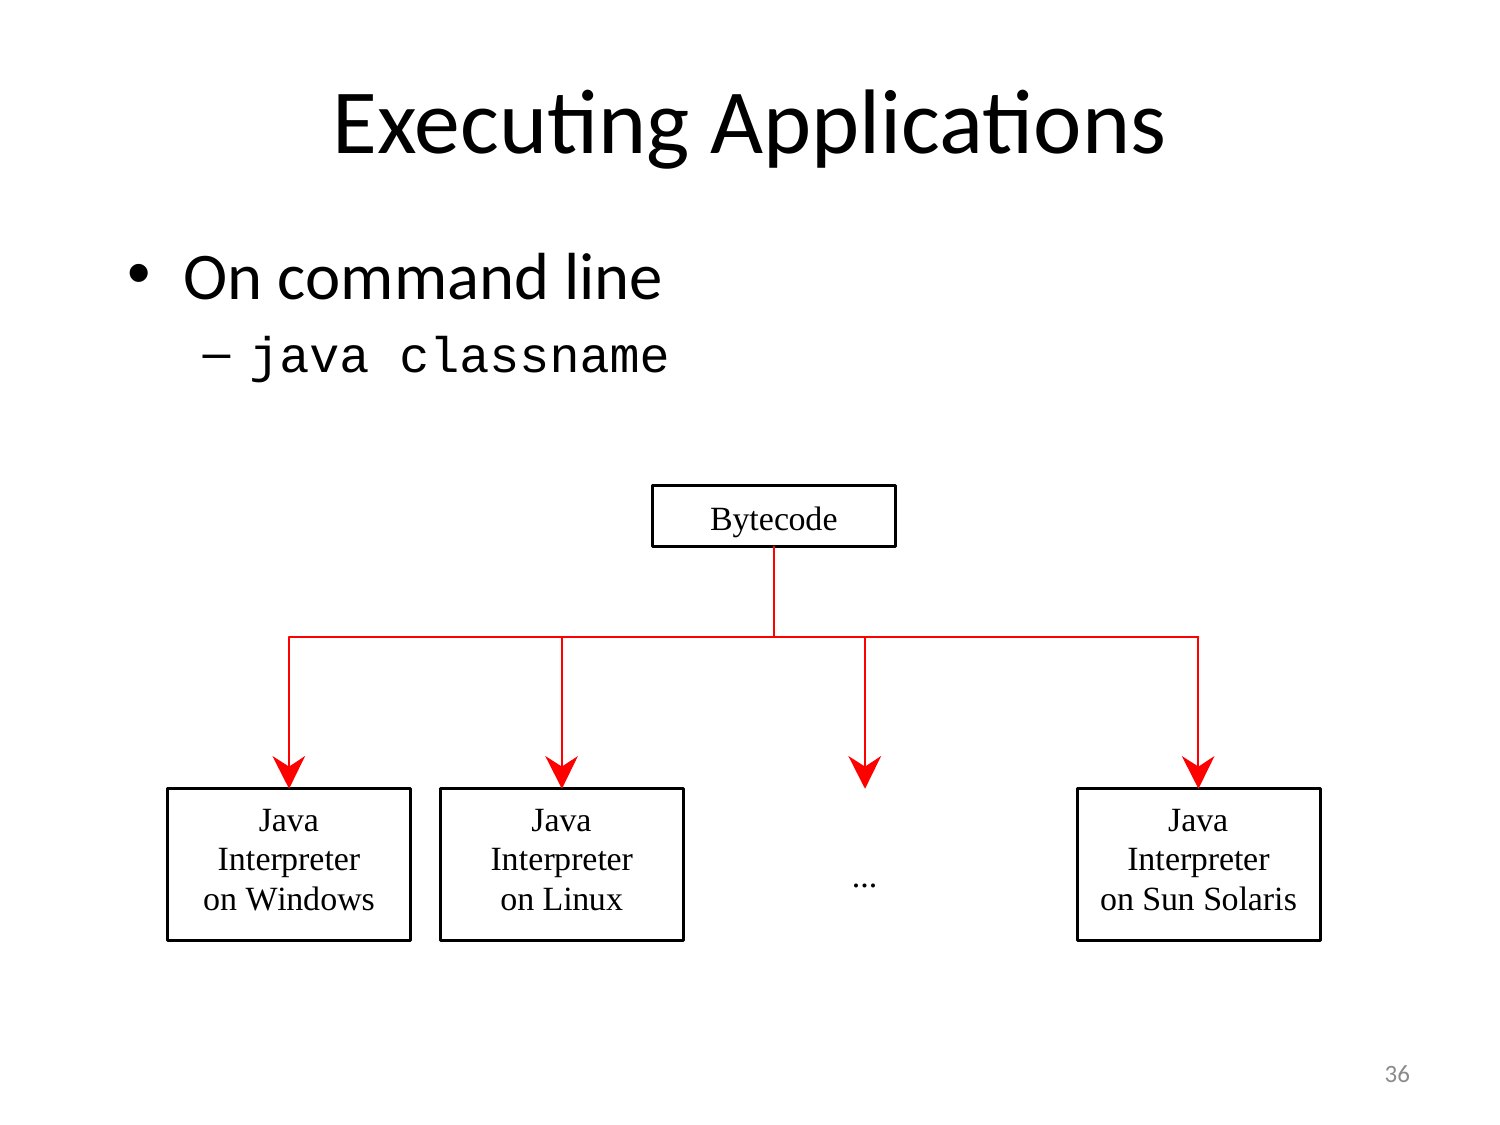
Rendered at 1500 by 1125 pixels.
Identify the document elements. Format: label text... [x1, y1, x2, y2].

list On command line java classname [112, 224, 1388, 900]
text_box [137, 424, 1351, 1032]
slide_number 36 [1074, 1042, 1425, 1103]
title Executing Applications [112, 0, 1388, 224]
